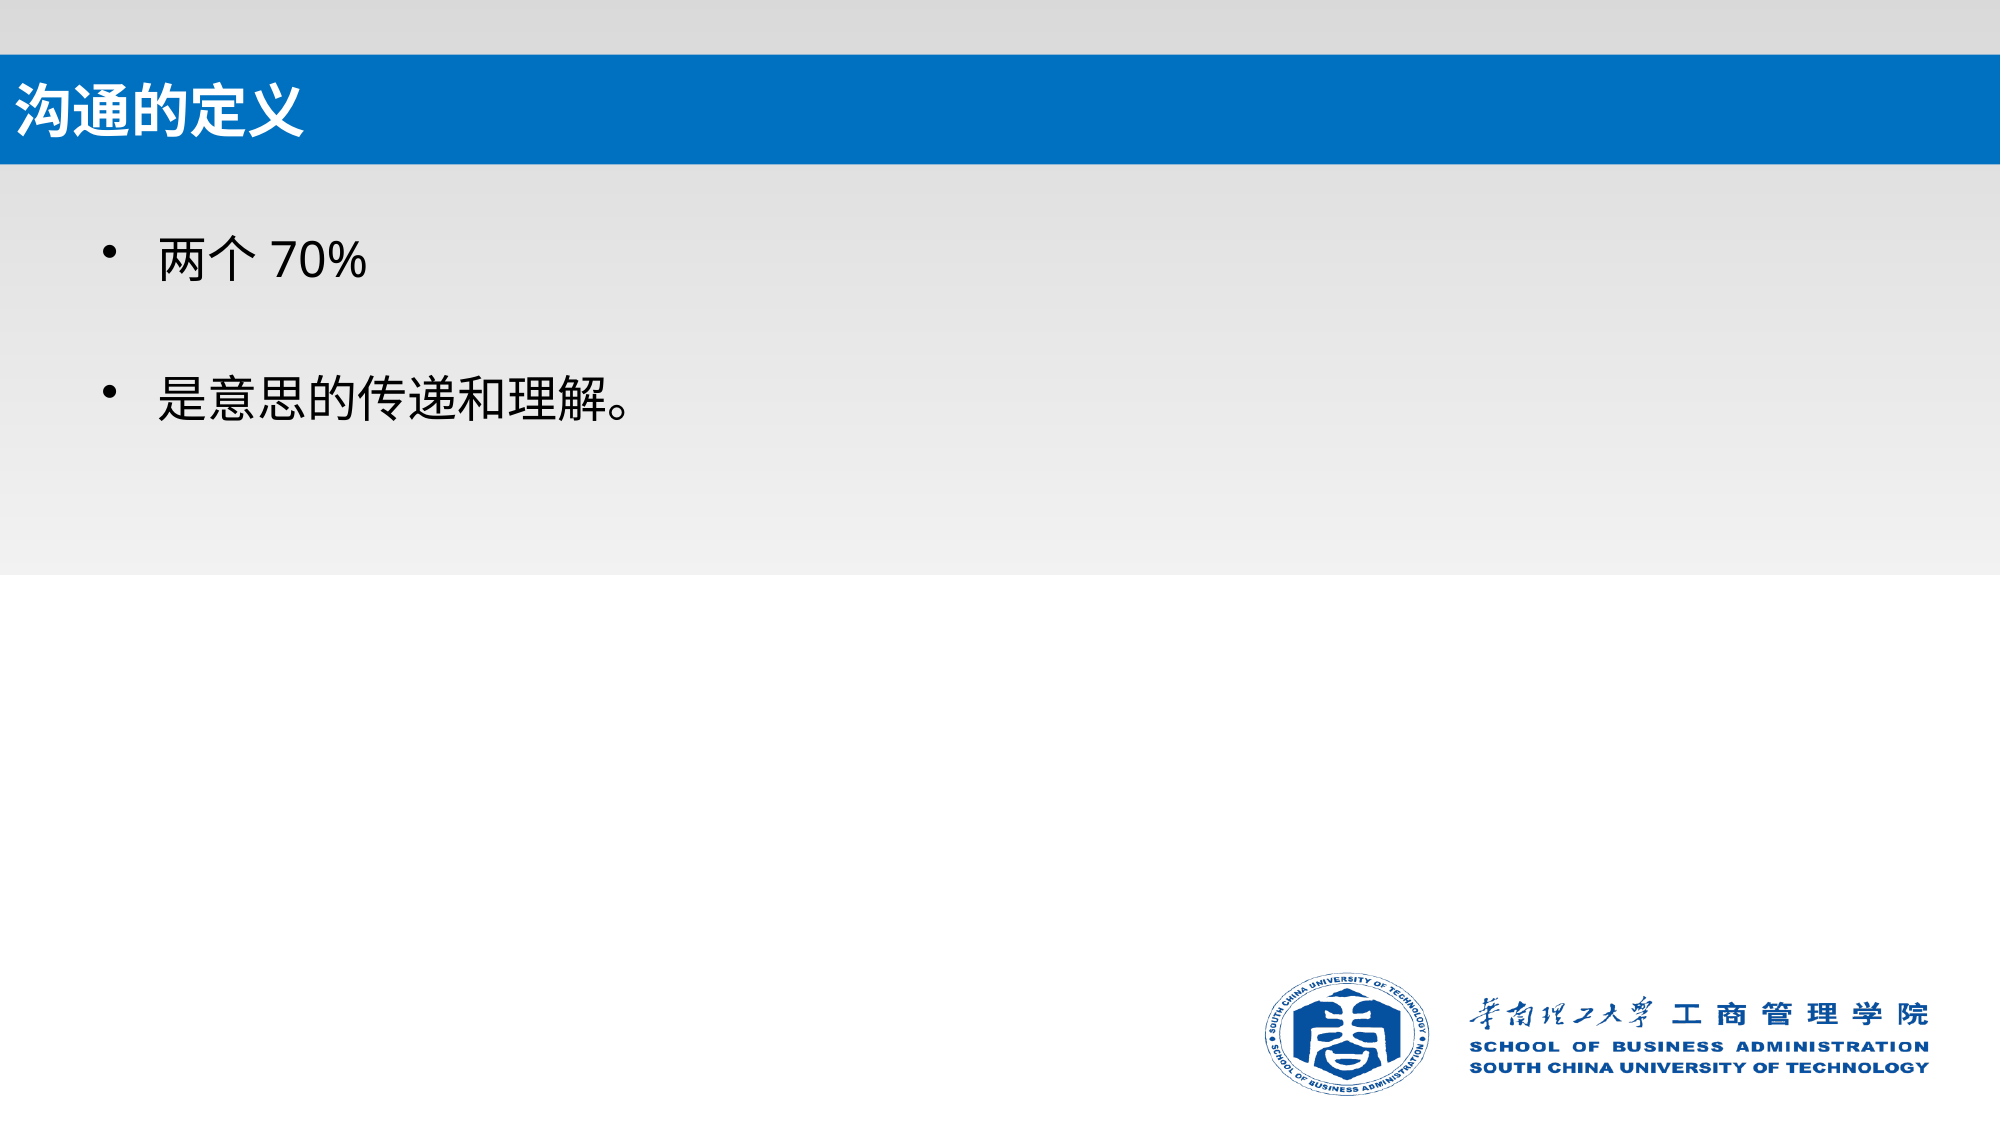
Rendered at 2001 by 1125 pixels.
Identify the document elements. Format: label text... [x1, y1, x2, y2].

title 沟通的定义 [0, 54, 2000, 165]
list 两个70% 是意思的传递和理解。 [86, 219, 1898, 1006]
picture [1241, 941, 1961, 1125]
